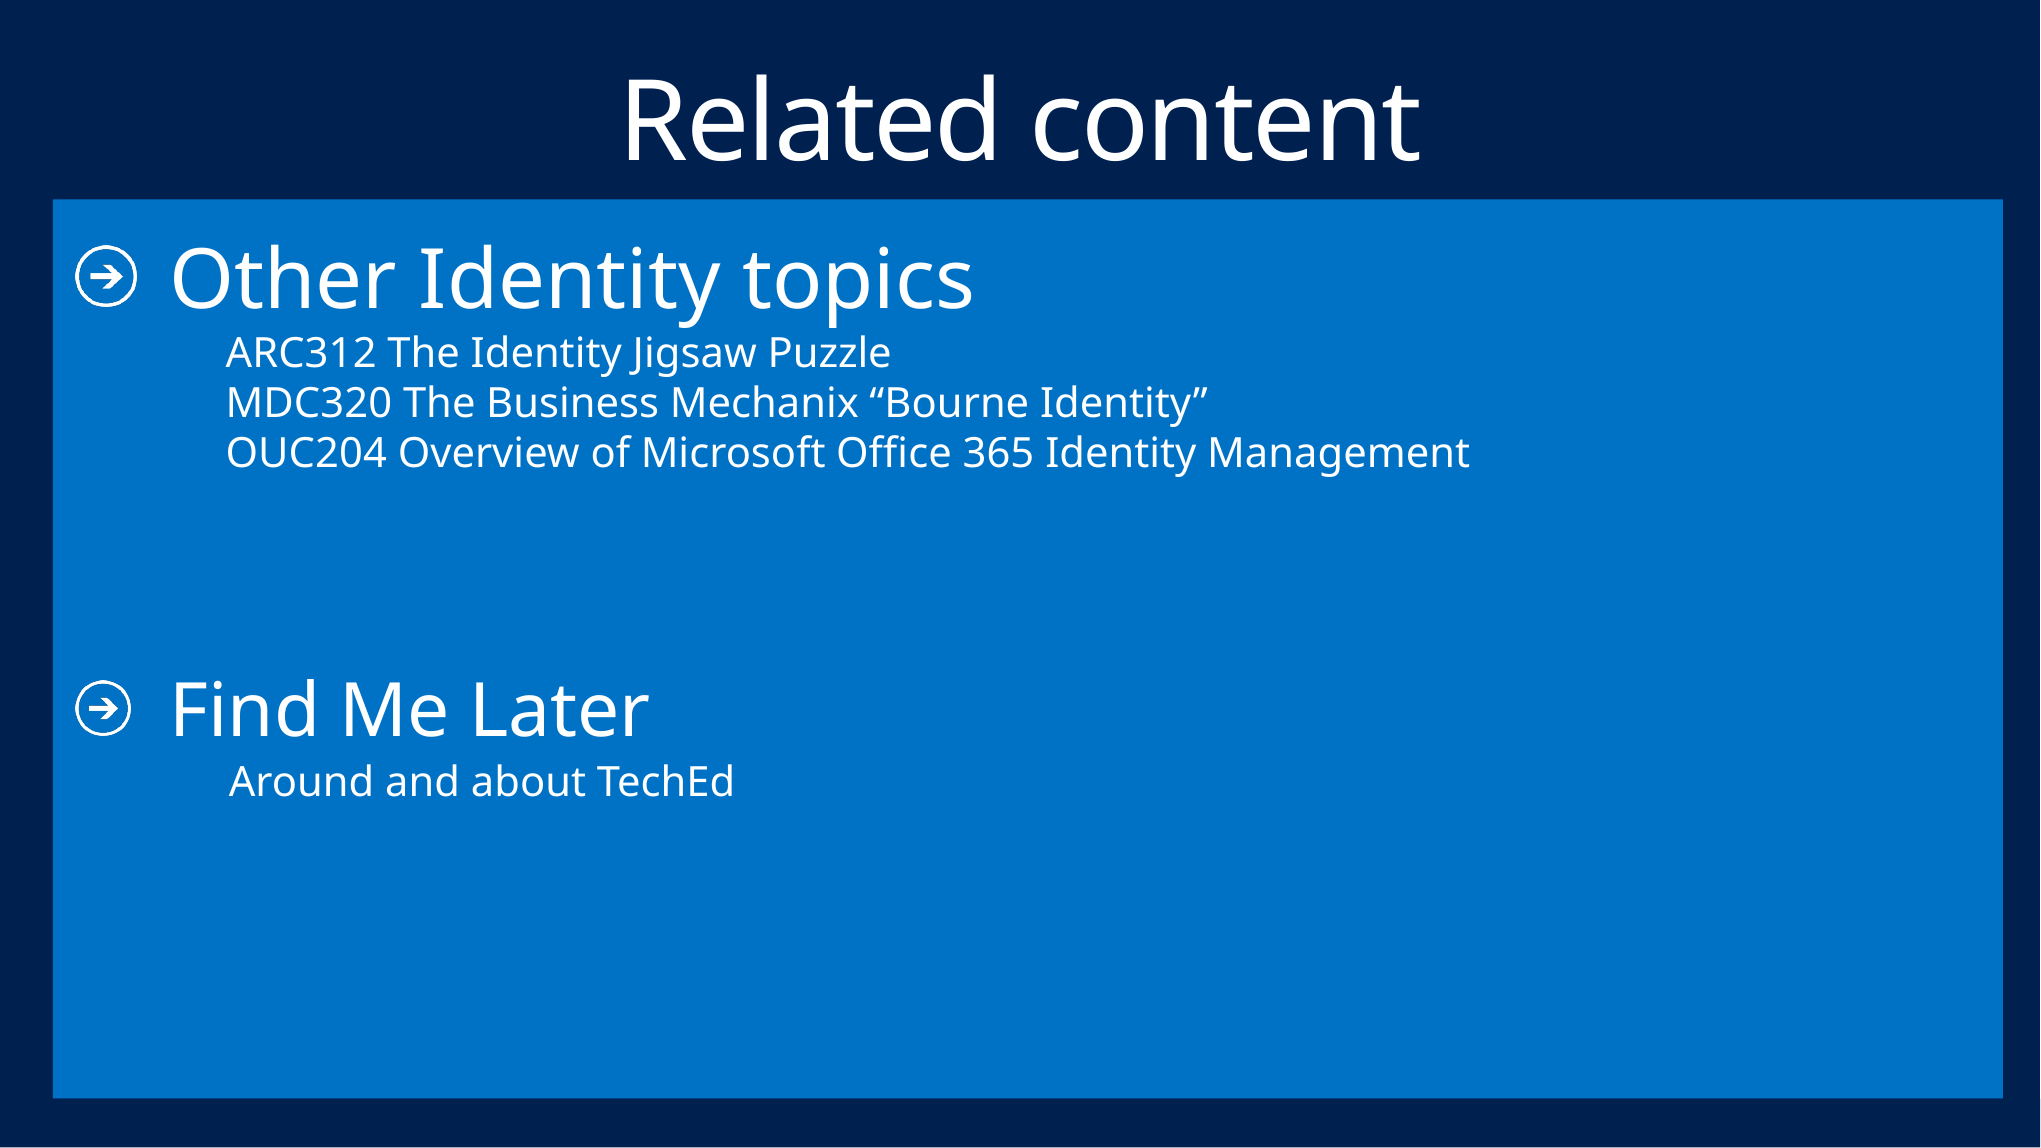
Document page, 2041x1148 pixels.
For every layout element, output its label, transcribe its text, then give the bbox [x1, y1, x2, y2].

title Related content [46, 48, 1996, 200]
picture [75, 245, 137, 307]
text_box Find Me Later Around and about TechEd [61, 664, 1996, 814]
text_box Other Identity topics ARC312 The Identity Jigsaw Puzzle MDC320 The Business Mechanix “Bourne Identity” OUC204 Overview of Microsoft Office 365 Identity Management [60, 228, 1995, 529]
text_box [0, 0, 2041, 1148]
text_box [52, 198, 2004, 1098]
picture [75, 680, 131, 736]
